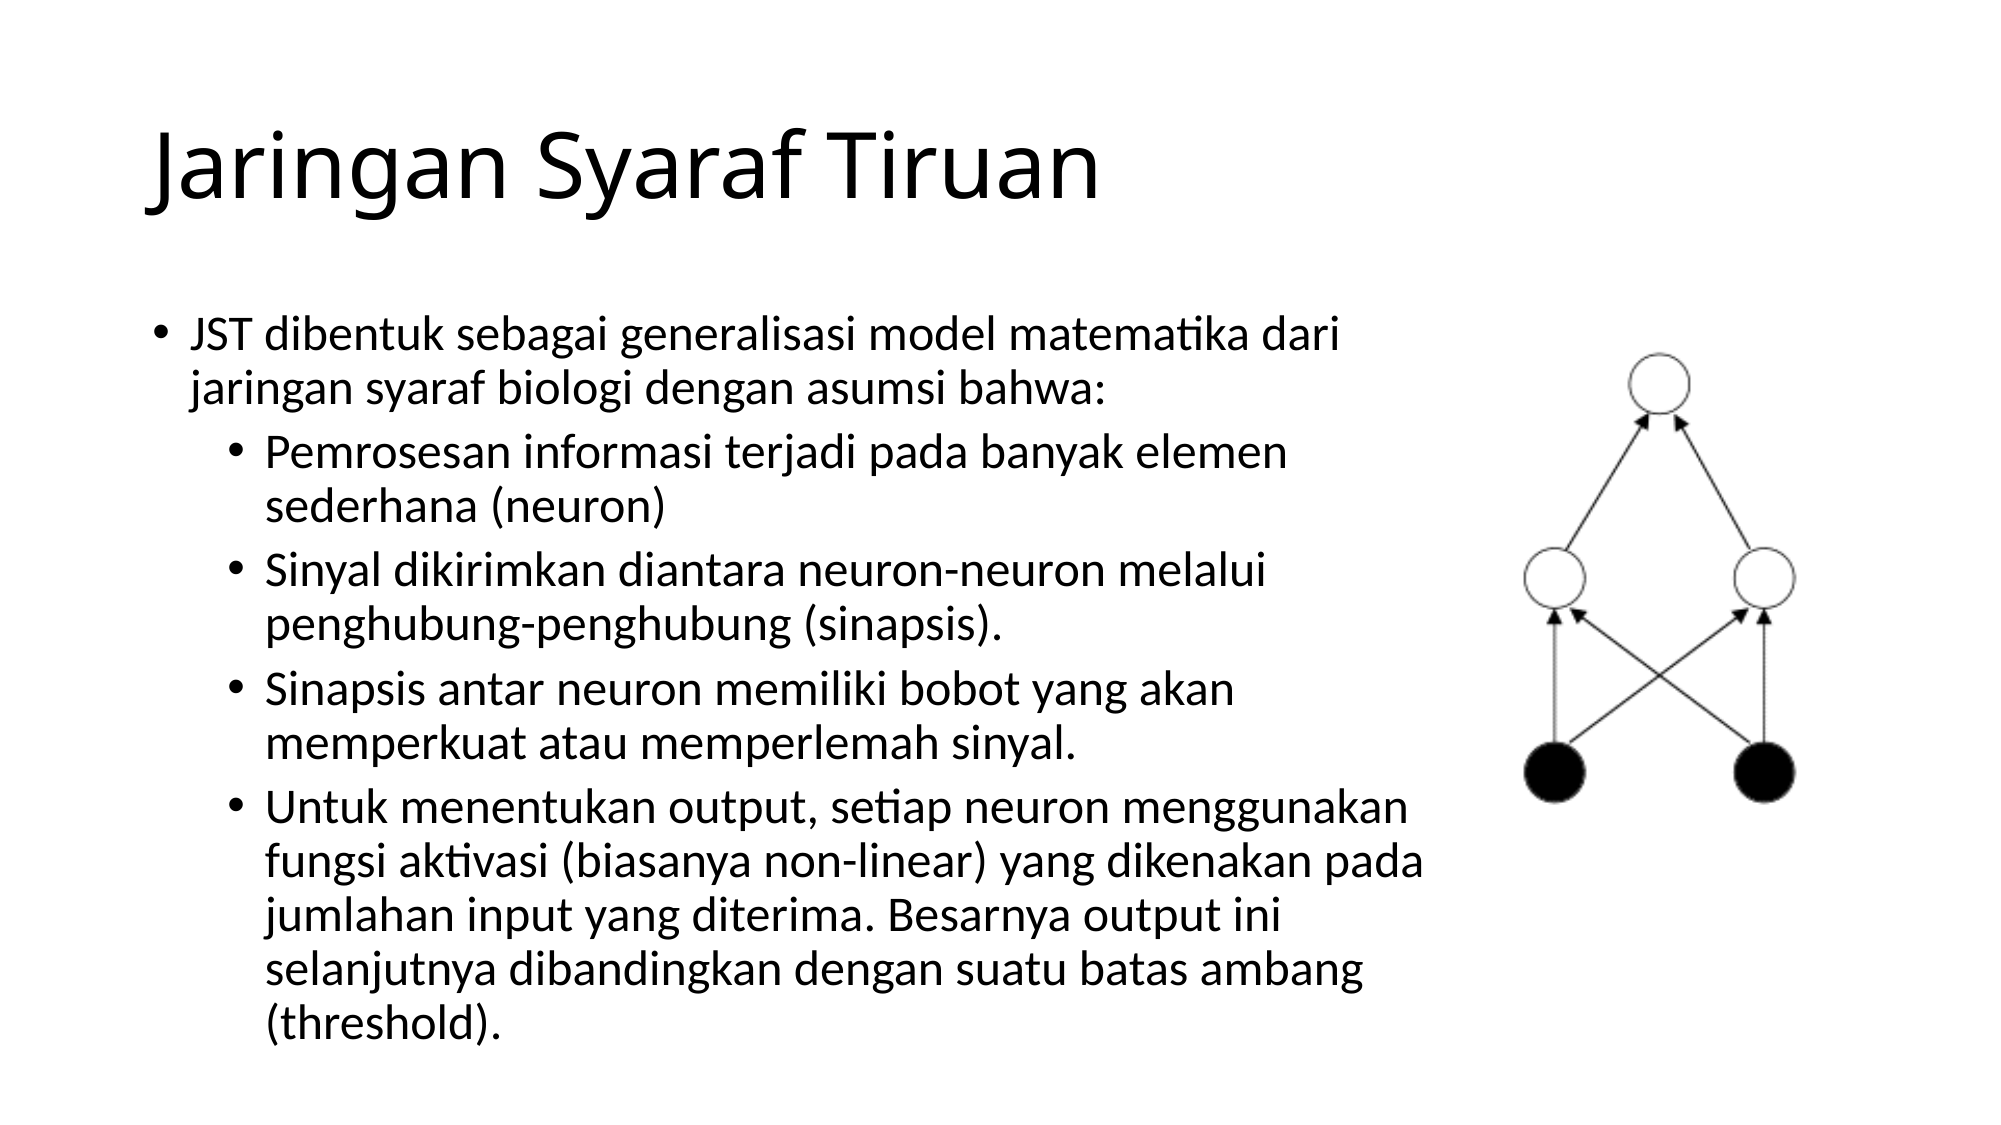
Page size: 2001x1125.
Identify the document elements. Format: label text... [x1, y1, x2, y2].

list JST dibentuk sebagai generalisasi model matematika dari jaringan syaraf biologi dengan asumsi bahwa: Pemrosesan informasi terjadi pada banyak elemen sederhana (neuron) Sinyal dikirimkan diantara neuron-neuron melalui penghubung-penghubung (sinapsis). Sinapsis antar neuron memiliki bobot yang akan memperkuat atau memperlemah sinyal. Untuk menentukan output, setiap neuron menggunakan fungsi aktivasi (biasanya non-linear) yang dikenakan pada jumlahan input yang diterima. Besarnya output ini selanjutnya dibandingkan dengan suatu batas ambang (threshold). [137, 299, 1463, 1014]
picture [1462, 330, 1882, 834]
title Jaringan Syaraf Tiruan [137, 59, 1863, 278]
